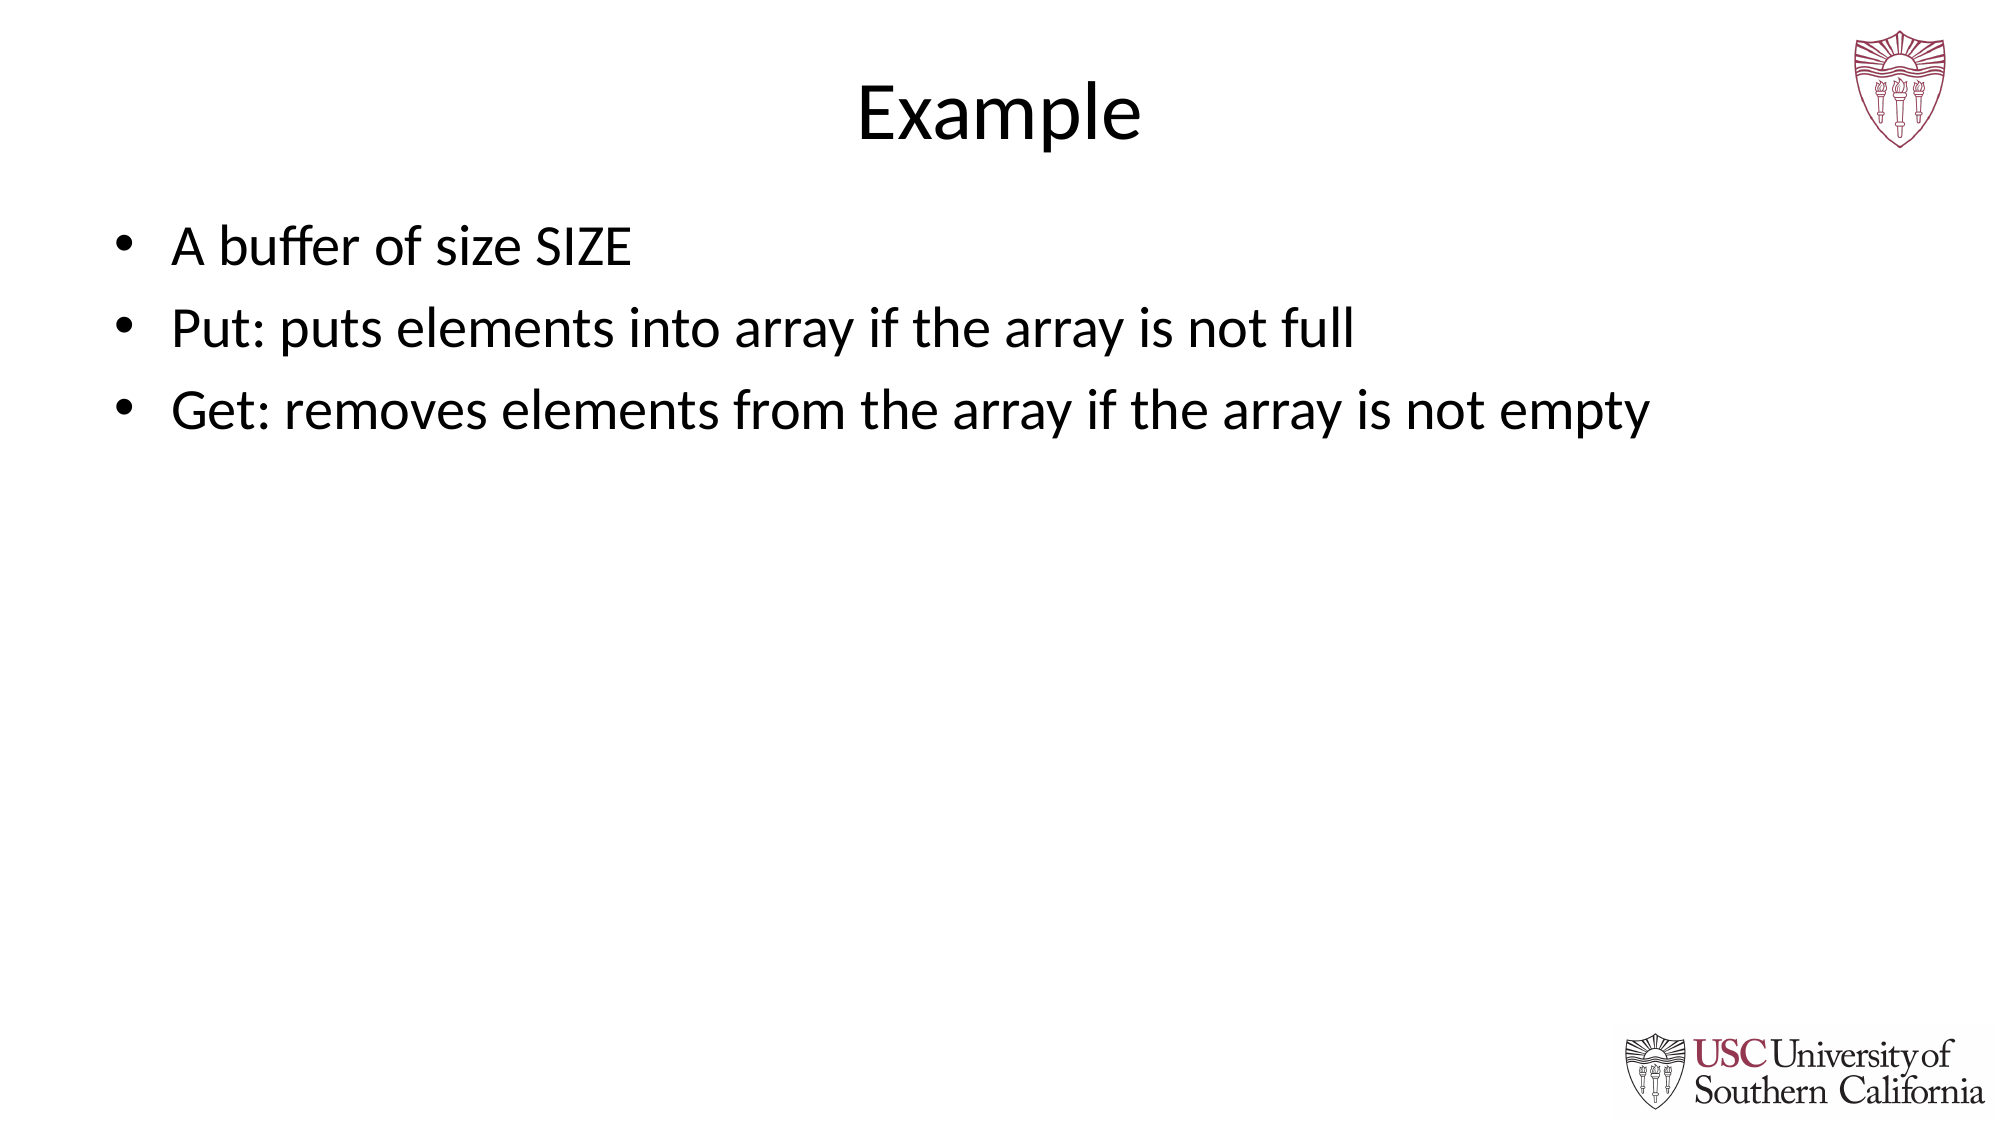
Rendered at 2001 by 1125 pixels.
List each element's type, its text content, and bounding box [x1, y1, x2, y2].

list A buffer of size SIZE Put: puts elements into array if the array is not full Get: removes elements from the array if the array is not empty [99, 200, 1900, 913]
title Example [99, 12, 1900, 200]
